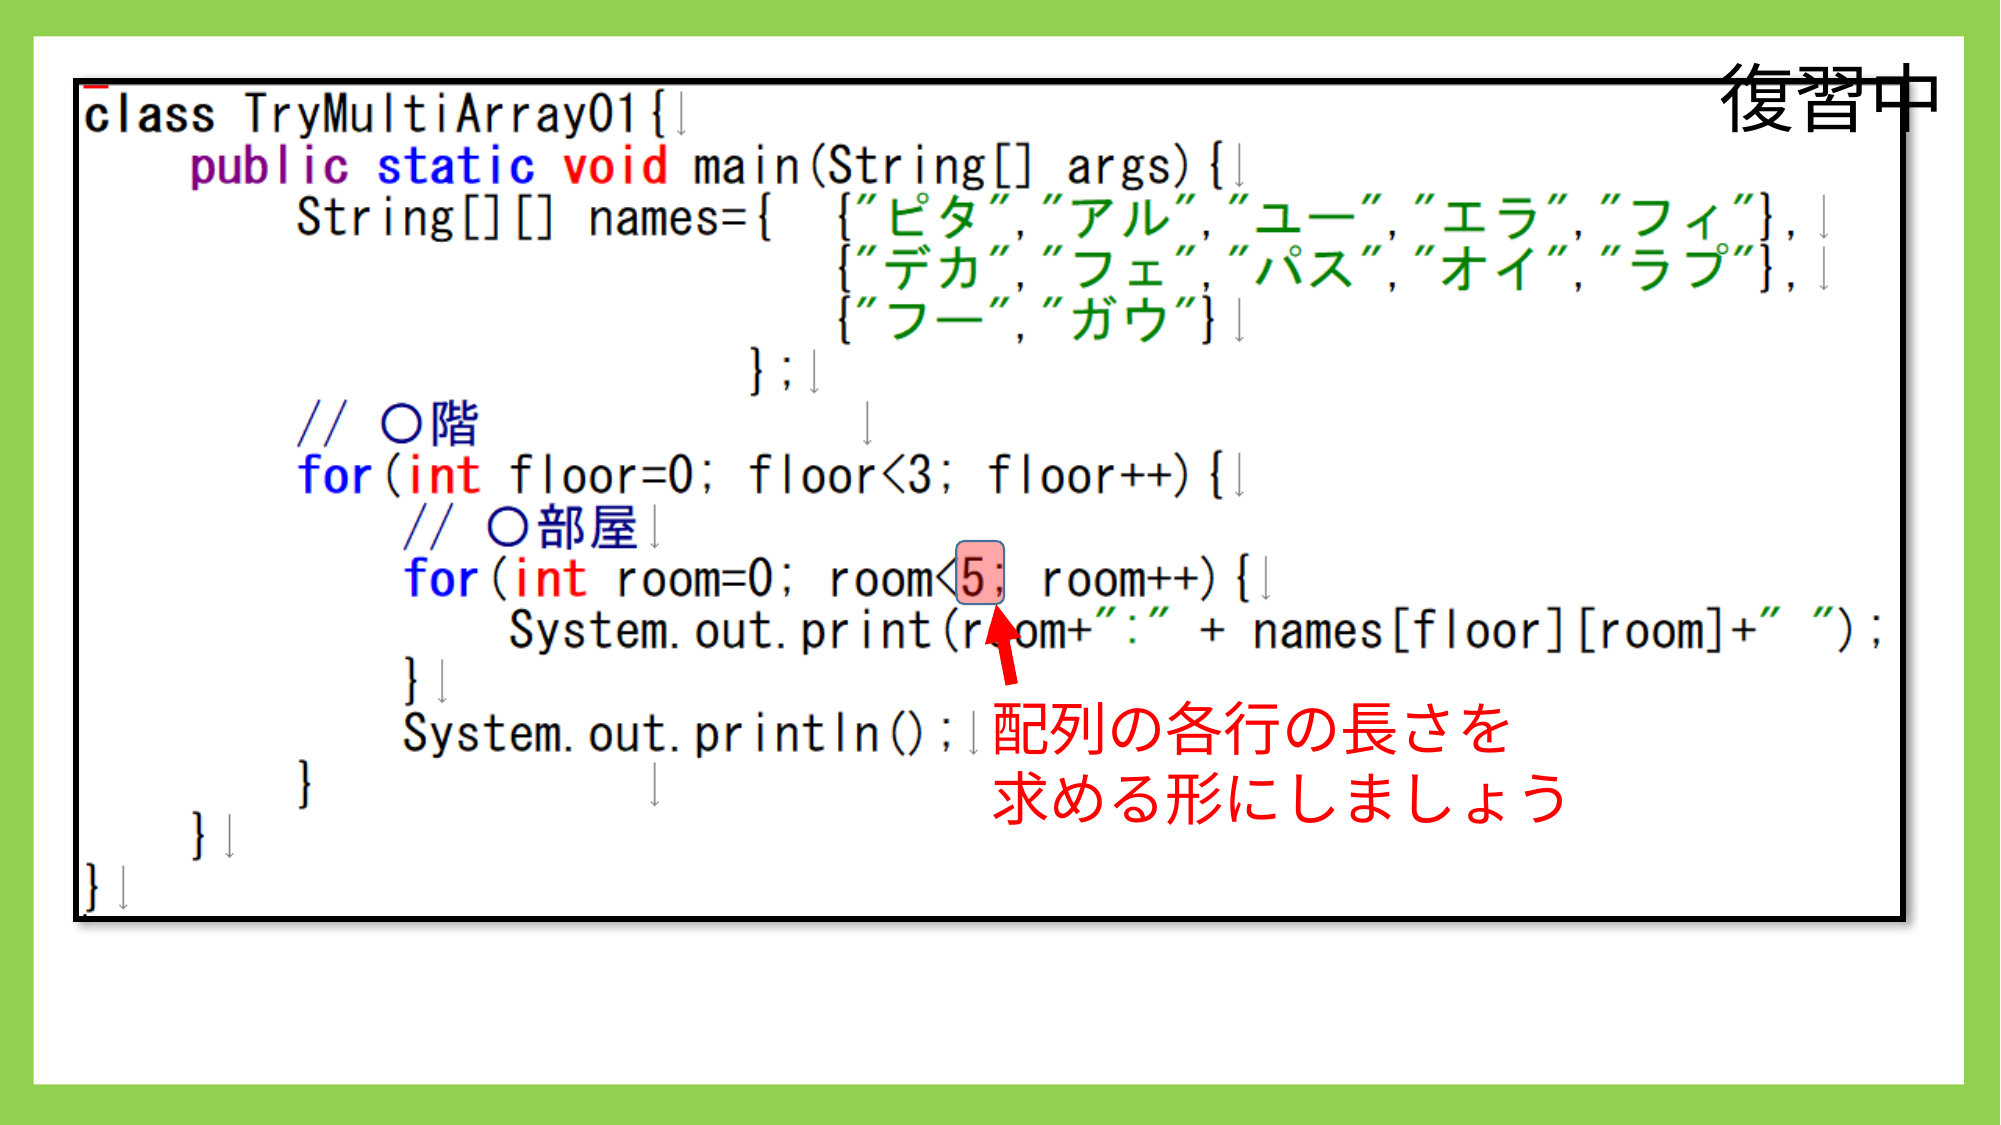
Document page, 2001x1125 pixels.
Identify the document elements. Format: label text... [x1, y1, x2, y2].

picture [79, 84, 1900, 916]
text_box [996, 604, 1012, 685]
text_box 復習中 [1704, 44, 1960, 150]
